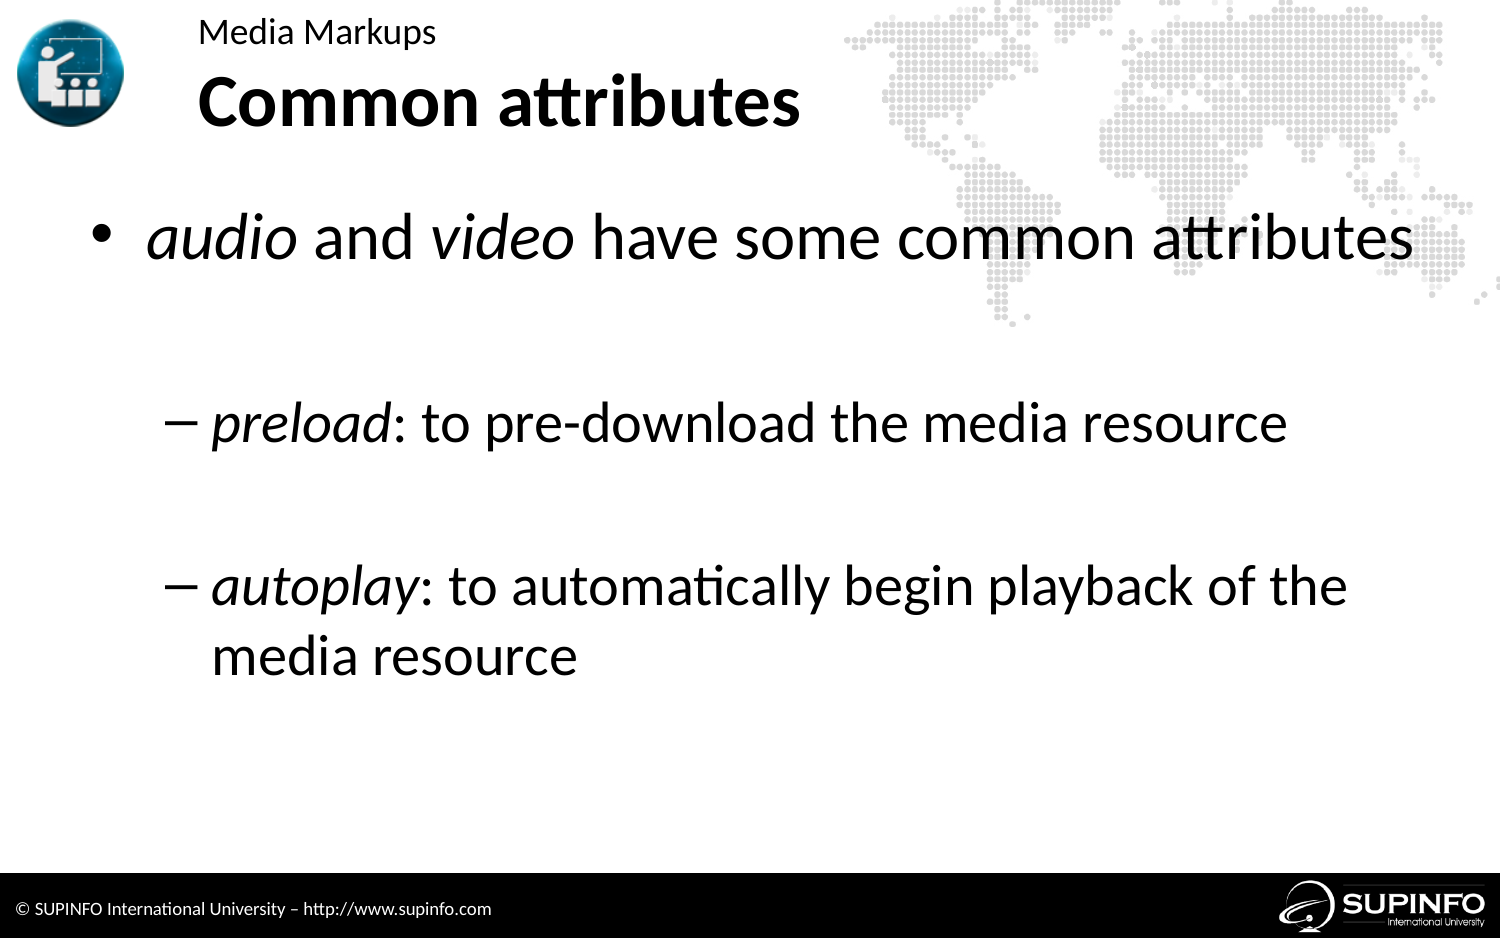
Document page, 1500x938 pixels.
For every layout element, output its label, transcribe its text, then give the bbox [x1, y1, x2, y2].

text_box Media Markups [183, 0, 1459, 56]
picture [39, 46, 101, 107]
picture [17, 19, 125, 127]
text_box Common attributes [183, 56, 1459, 138]
list audio and video have some common attributes preload: to pre-download the media resource autoplay: to automatically begin playback of the media resource [74, 184, 1460, 880]
picture [1269, 870, 1494, 938]
picture [49, 37, 102, 75]
picture [844, 0, 1500, 327]
